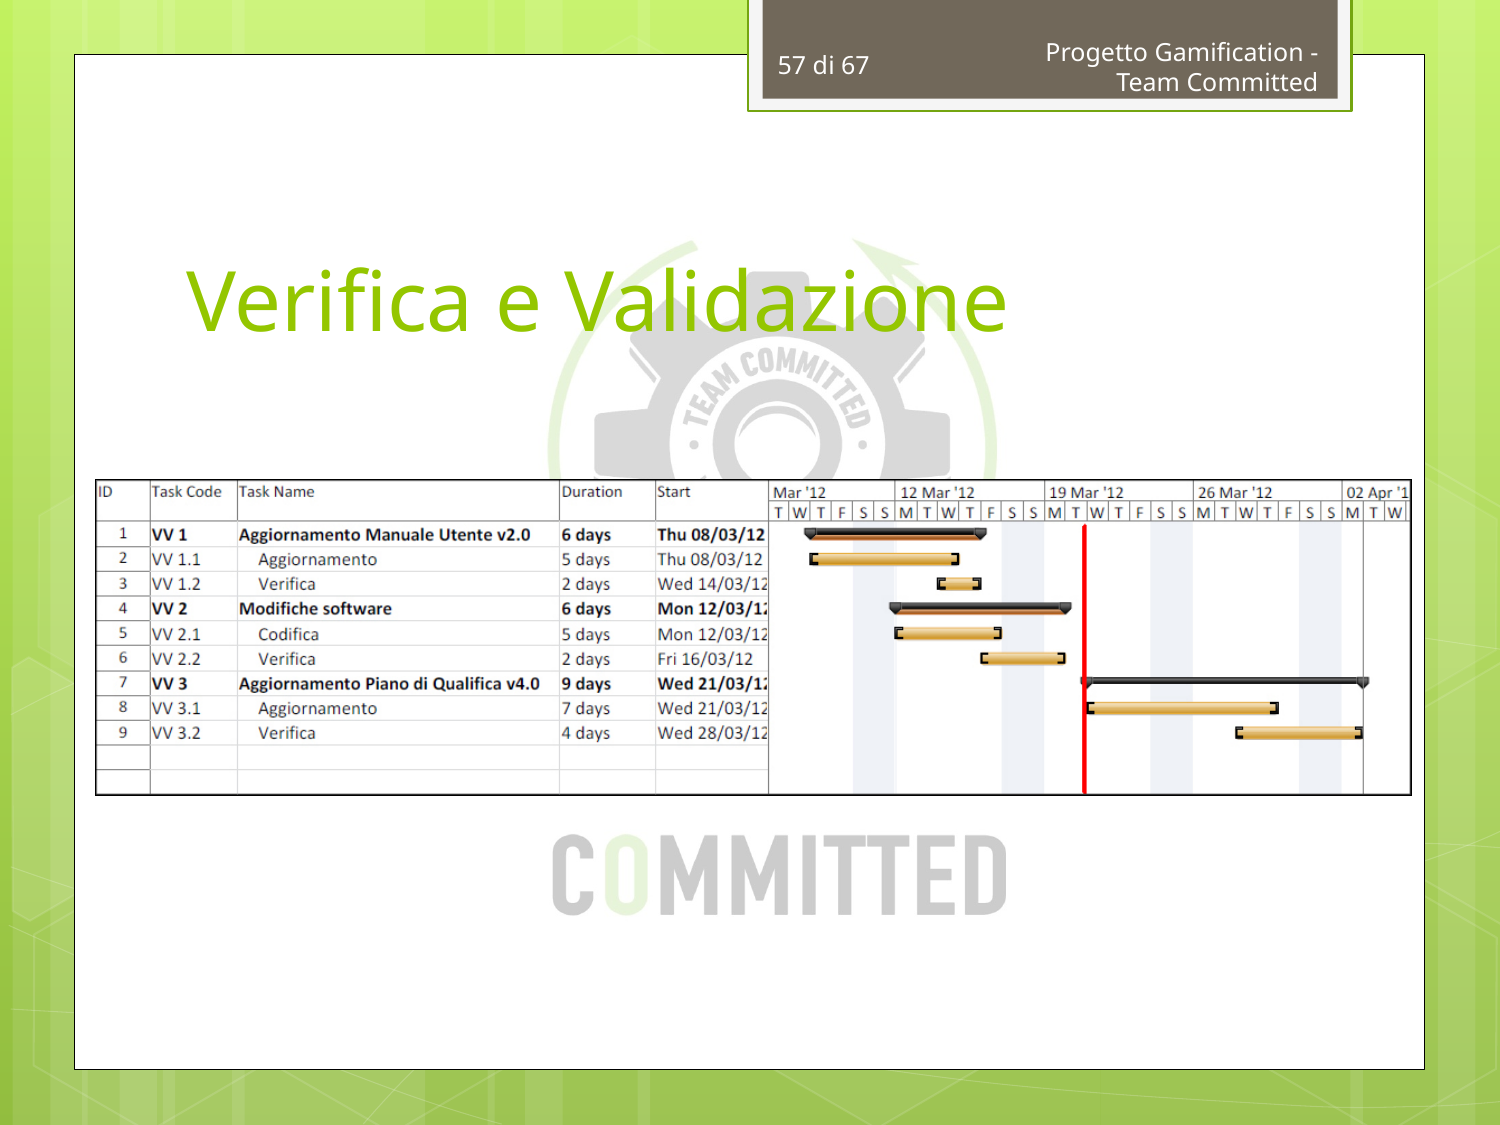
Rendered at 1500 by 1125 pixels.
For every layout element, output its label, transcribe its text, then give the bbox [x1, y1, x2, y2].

picture [450, 797, 1070, 960]
slide_number 57 di 67 [762, 36, 982, 97]
slide_number Progetto Gamification - Team Committed [983, 36, 1334, 97]
title Verifica e Validazione [171, 168, 1324, 357]
picture [450, 207, 1070, 479]
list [95, 479, 1412, 797]
